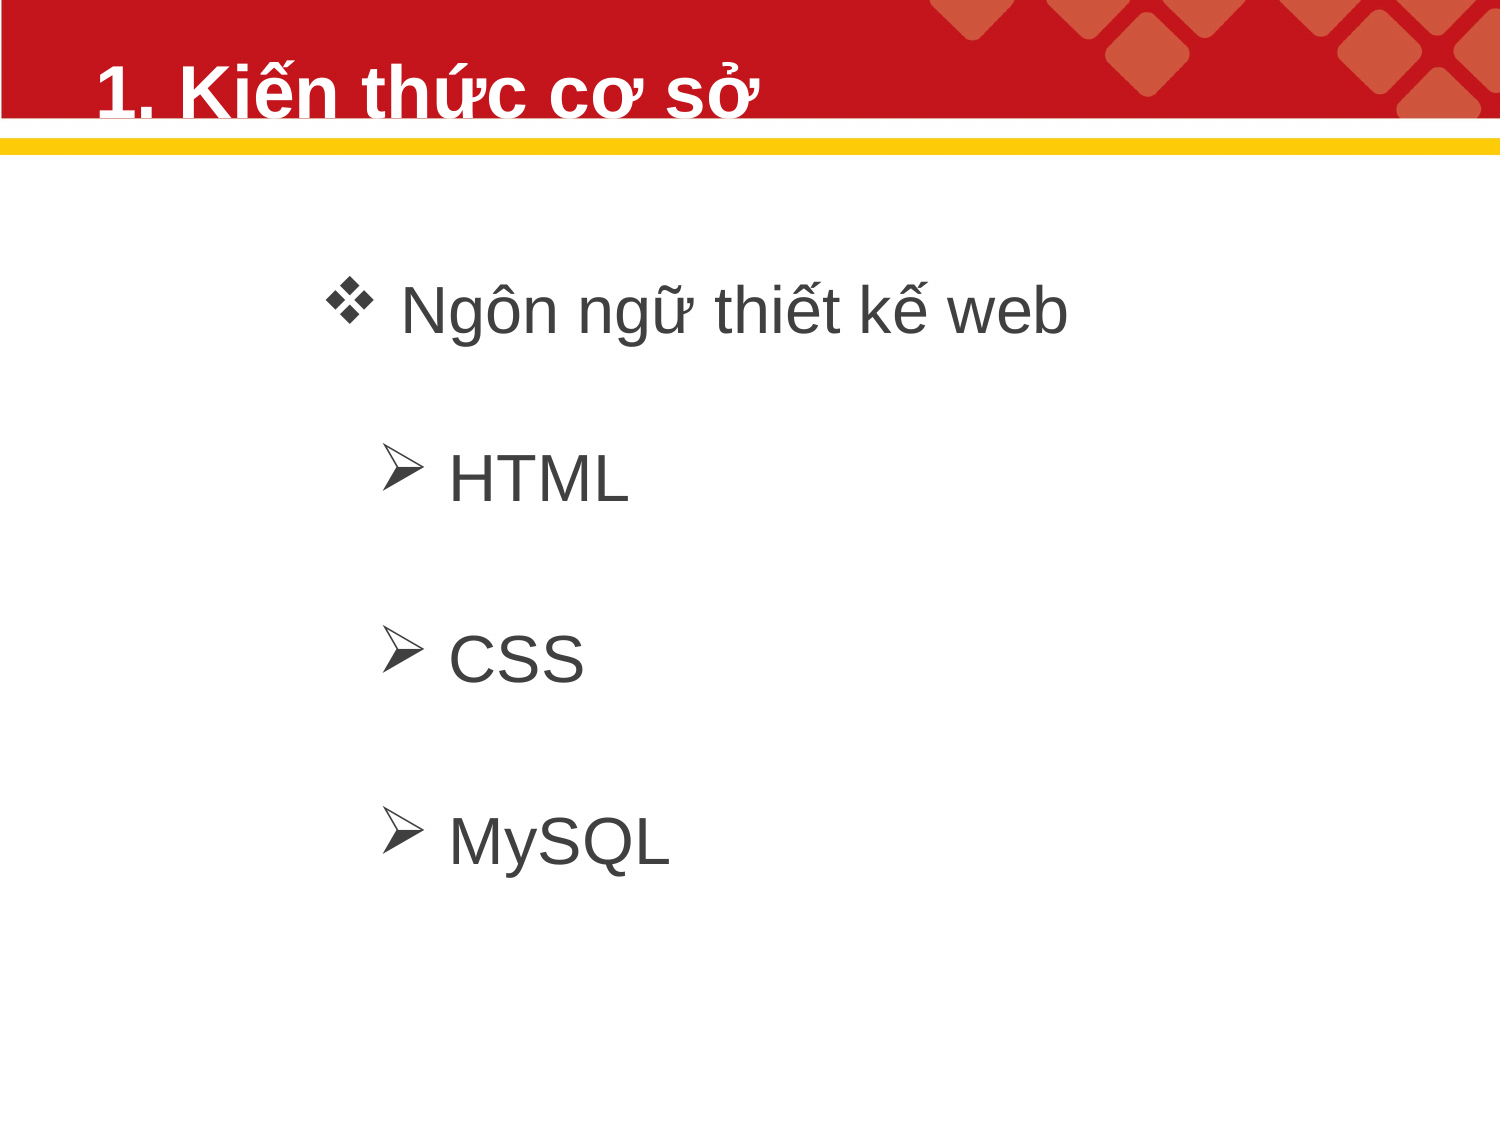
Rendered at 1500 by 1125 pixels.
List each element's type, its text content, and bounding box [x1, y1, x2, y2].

title 1. Kiến thức cơ sở [80, 0, 1397, 204]
list Ngôn ngữ thiết kế web HTML CSS MySQL [305, 268, 1172, 1073]
picture [0, 0, 1500, 1125]
